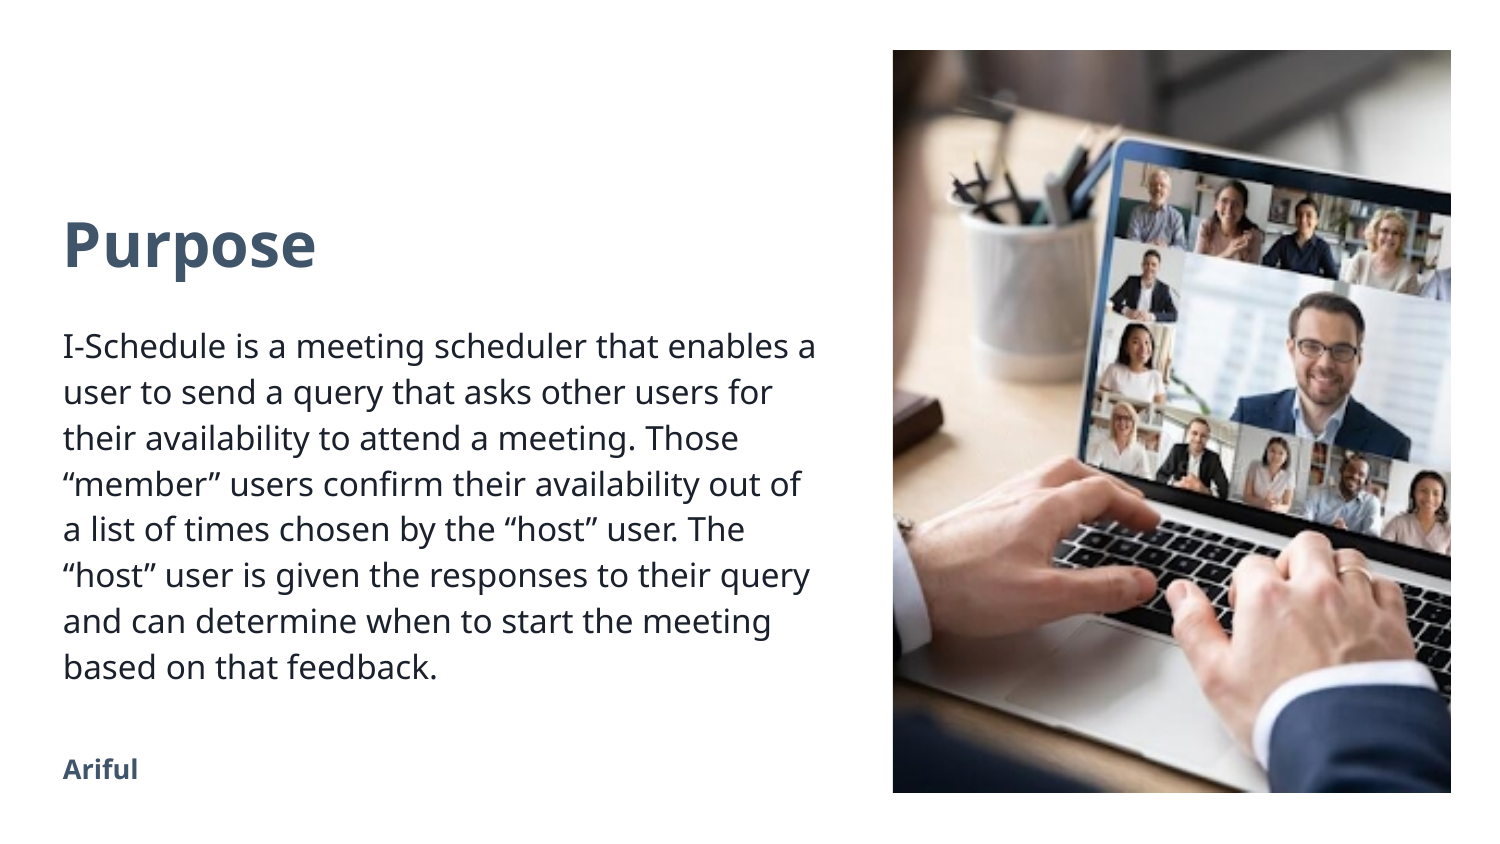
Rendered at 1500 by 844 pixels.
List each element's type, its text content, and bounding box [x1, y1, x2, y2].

picture [892, 50, 1452, 793]
title Purpose [47, 66, 838, 295]
list I-Schedule is a meeting scheduler that enables a user to send a query that asks other users for their availability to attend a meeting. Those “member” users confirm their availability out of a list of times chosen by the “host” user. The “host” user is given the responses to their query and can determine when to start the meeting based on that feedback. [47, 304, 838, 727]
text_box Ariful [47, 737, 334, 800]
